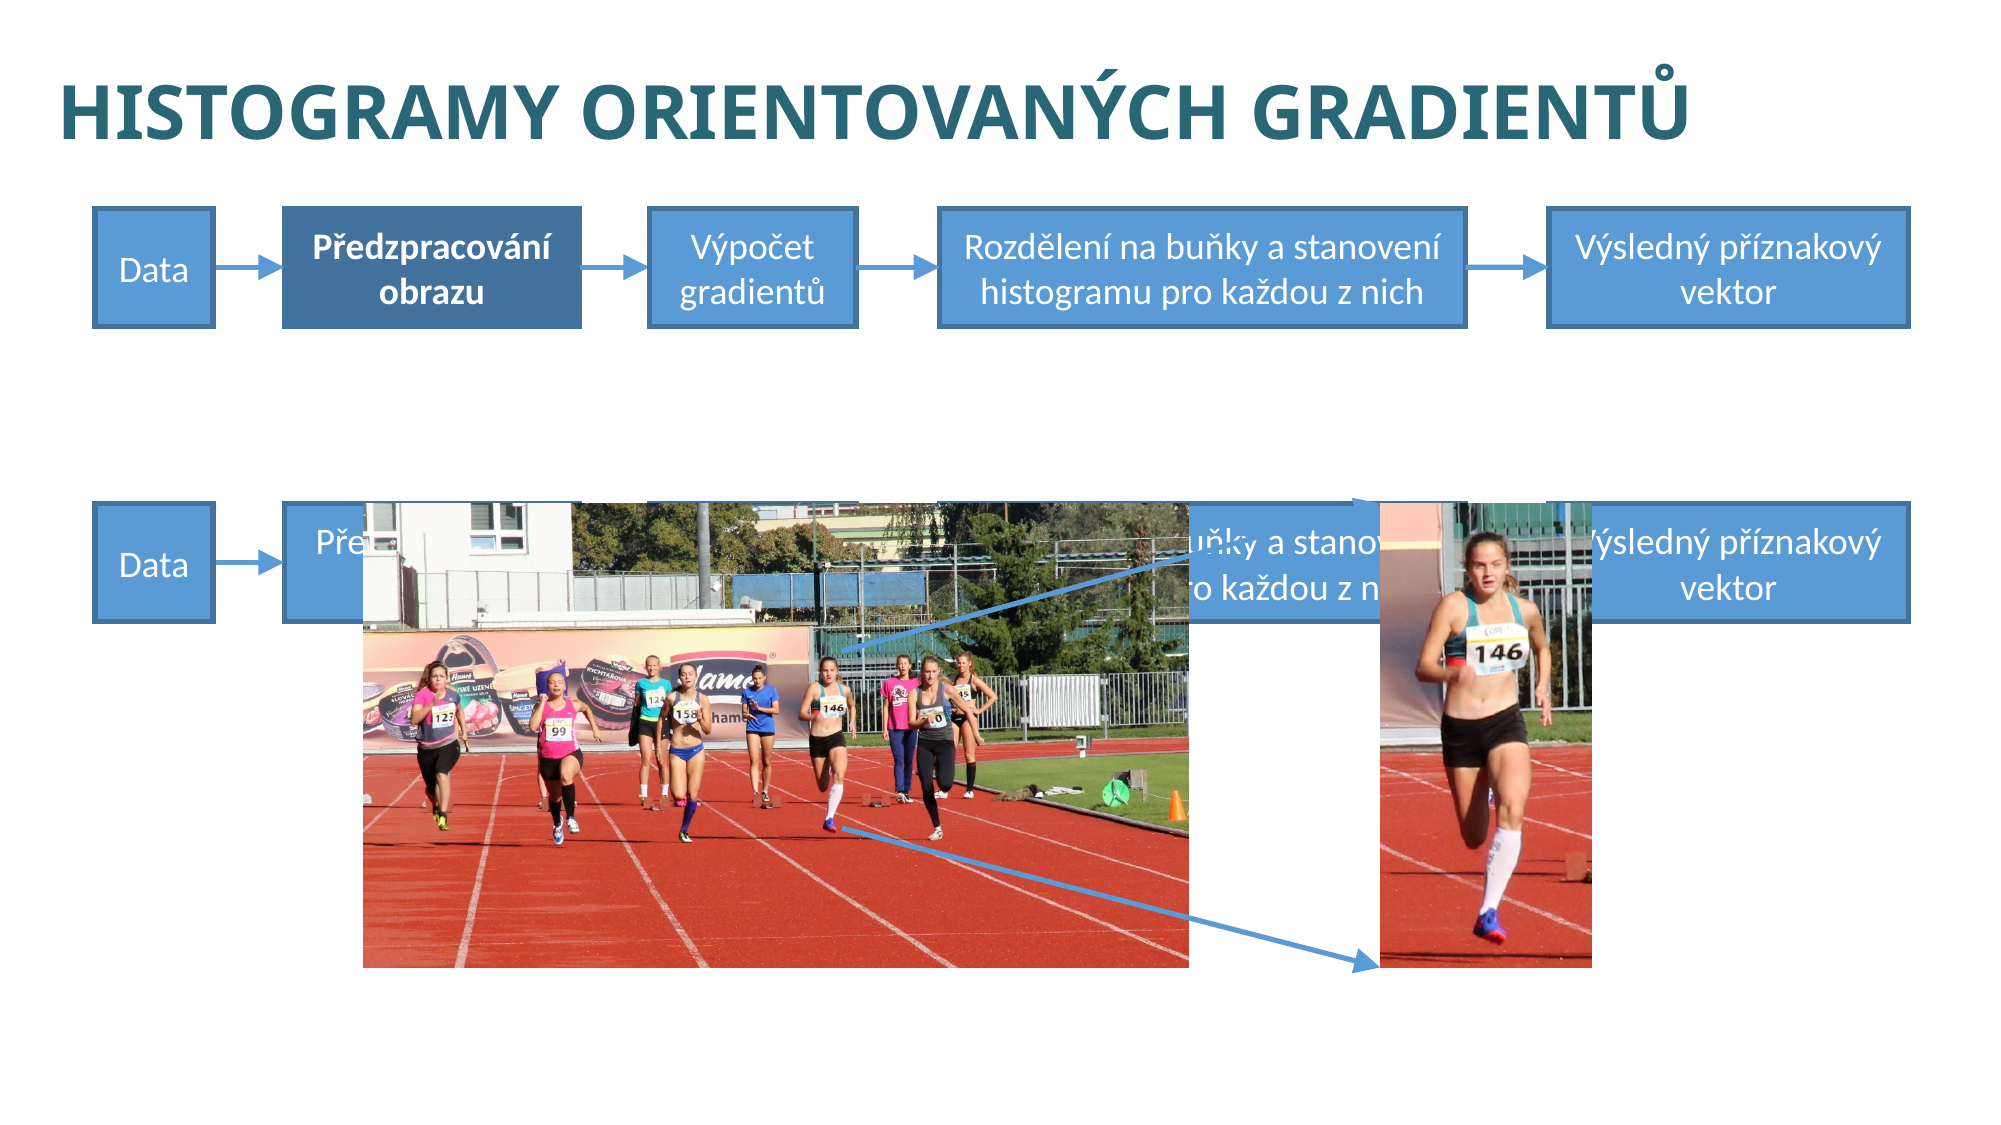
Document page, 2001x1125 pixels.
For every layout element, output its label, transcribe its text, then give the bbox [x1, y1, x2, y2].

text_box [363, 503, 1592, 968]
text_box Histogramy orientovaných gradientů [42, 31, 1909, 200]
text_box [94, 503, 363, 622]
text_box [94, 208, 1909, 327]
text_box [1592, 503, 1909, 622]
